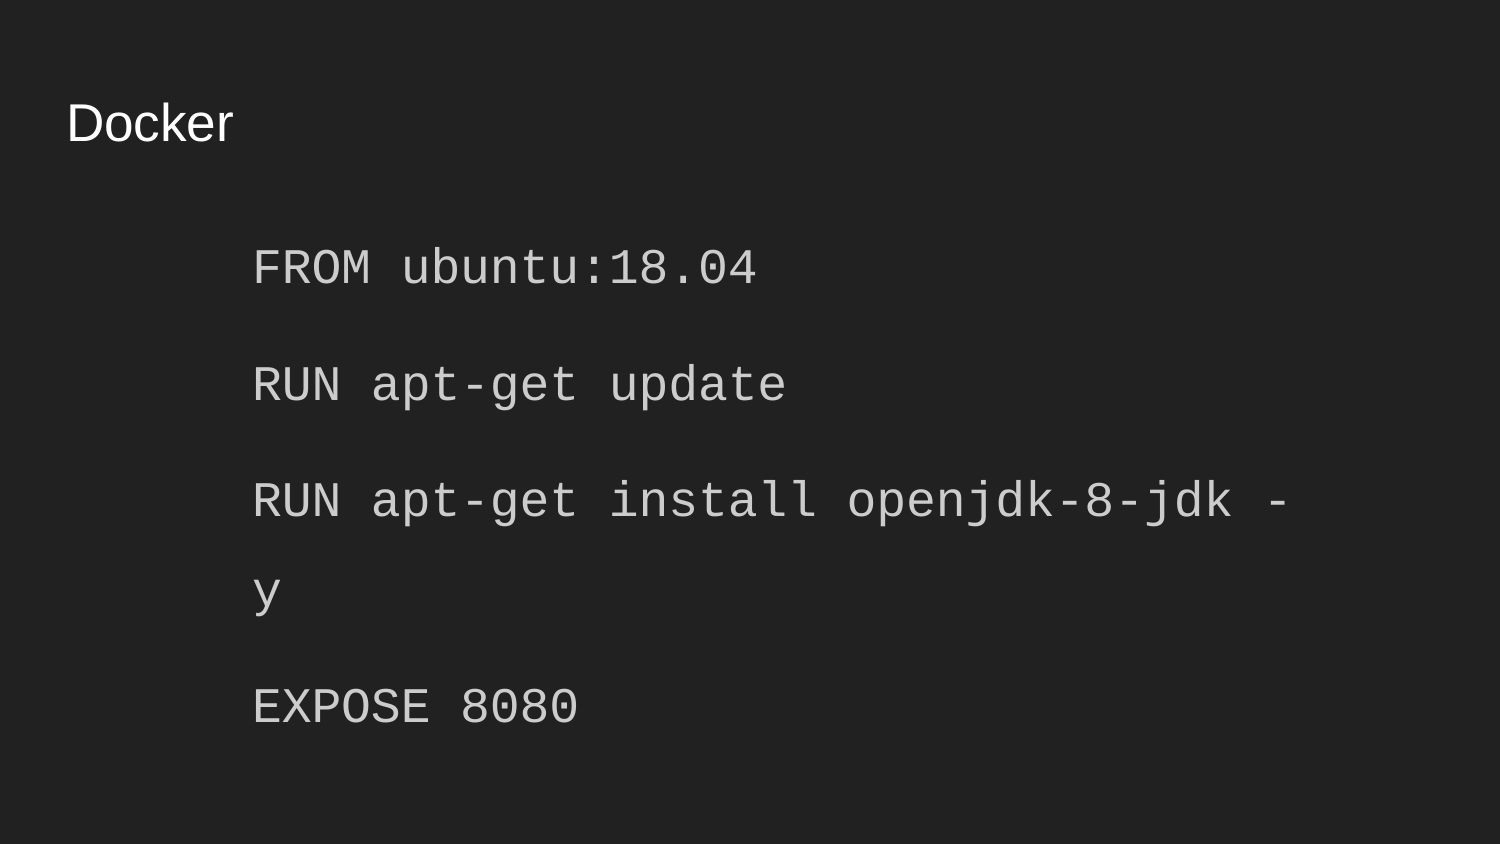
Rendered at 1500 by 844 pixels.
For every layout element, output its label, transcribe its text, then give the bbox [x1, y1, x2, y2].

list FROM ubuntu:18.04 RUN apt-get update RUN apt-get install openjdk-8-jdk -y EXPOSE 8080 [51, 189, 1449, 750]
title Docker [51, 72, 1449, 167]
